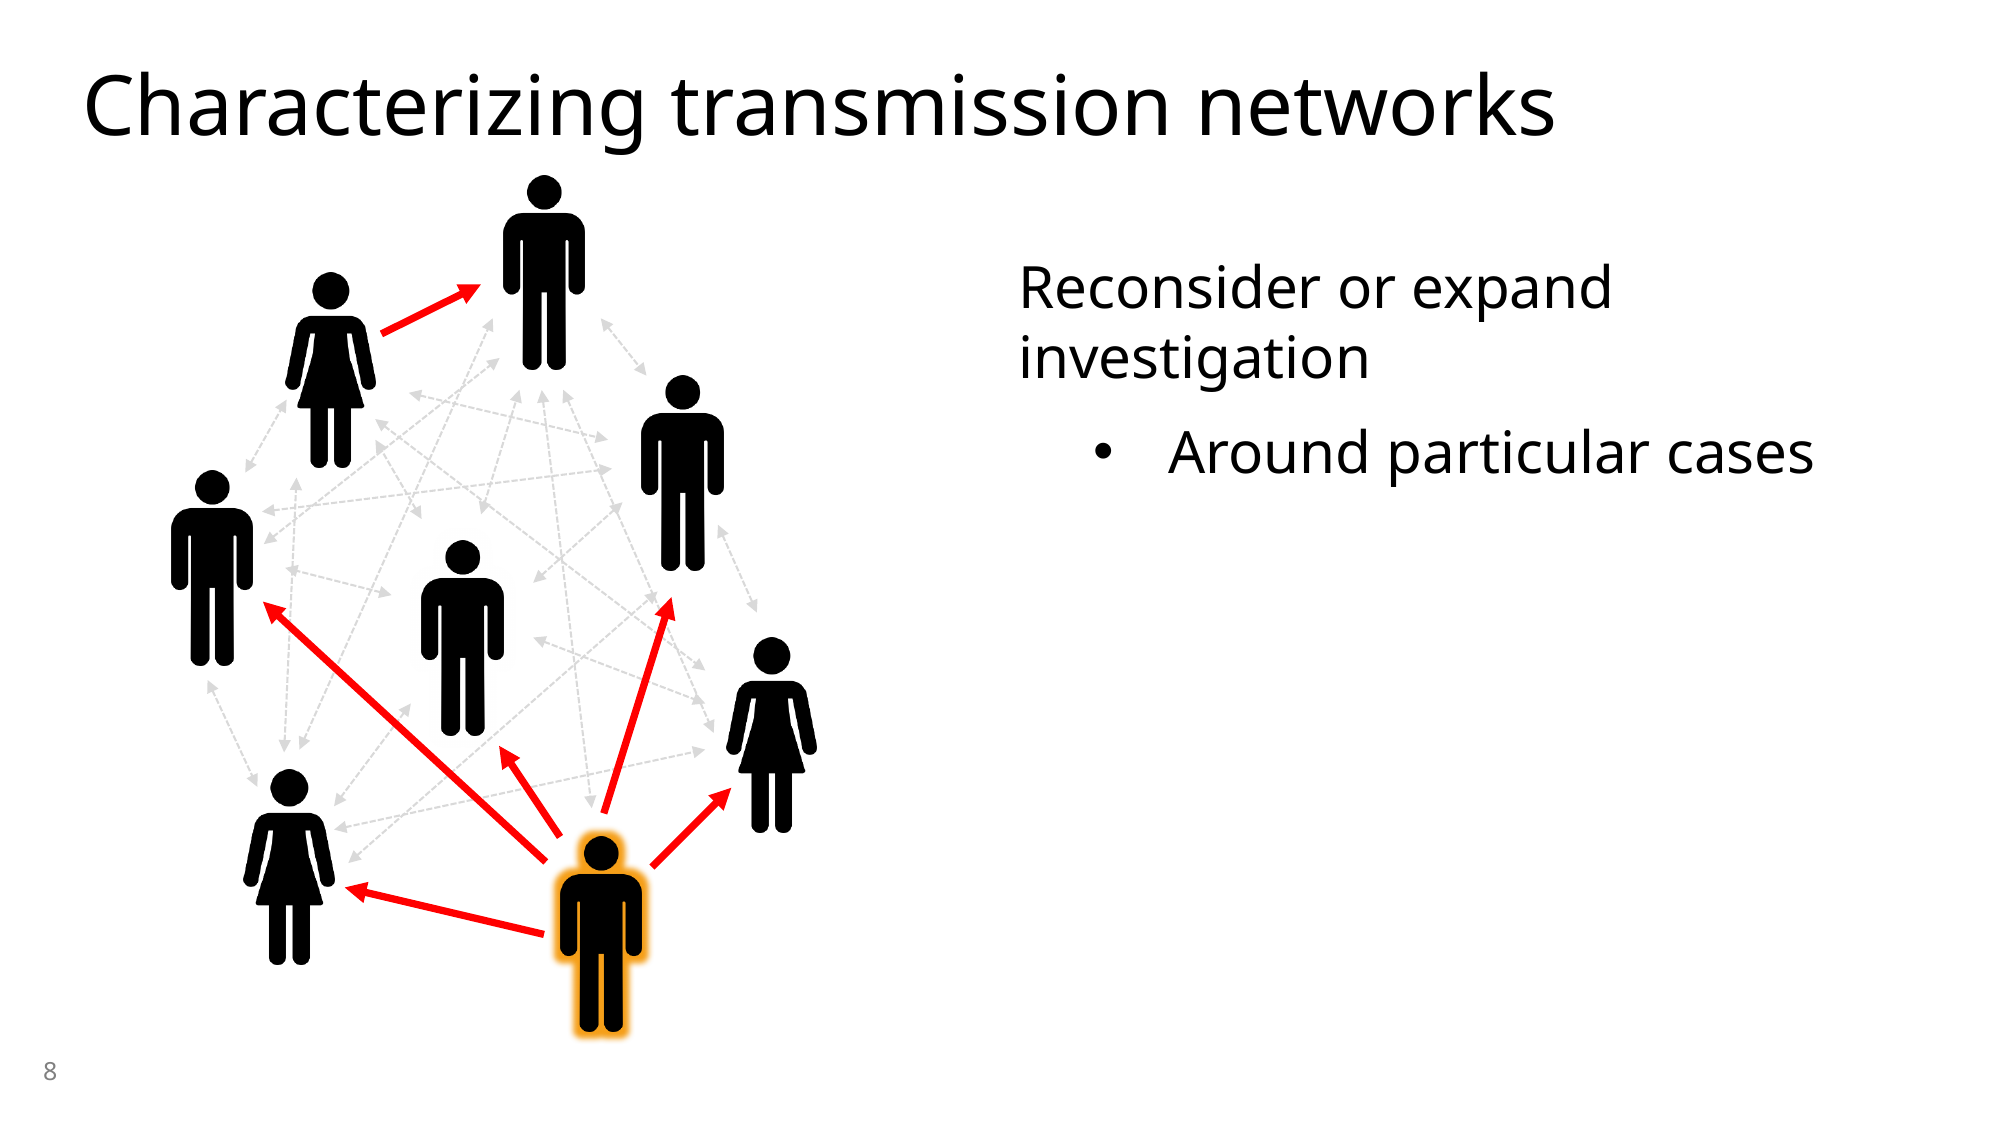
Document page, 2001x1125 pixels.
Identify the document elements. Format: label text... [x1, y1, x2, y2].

text_box Reconsider or expand investigation Around particular cases [1003, 242, 1957, 493]
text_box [171, 175, 817, 1032]
slide_number 8 [28, 1042, 479, 1103]
title Characterizing transmission networks [67, 0, 1793, 218]
